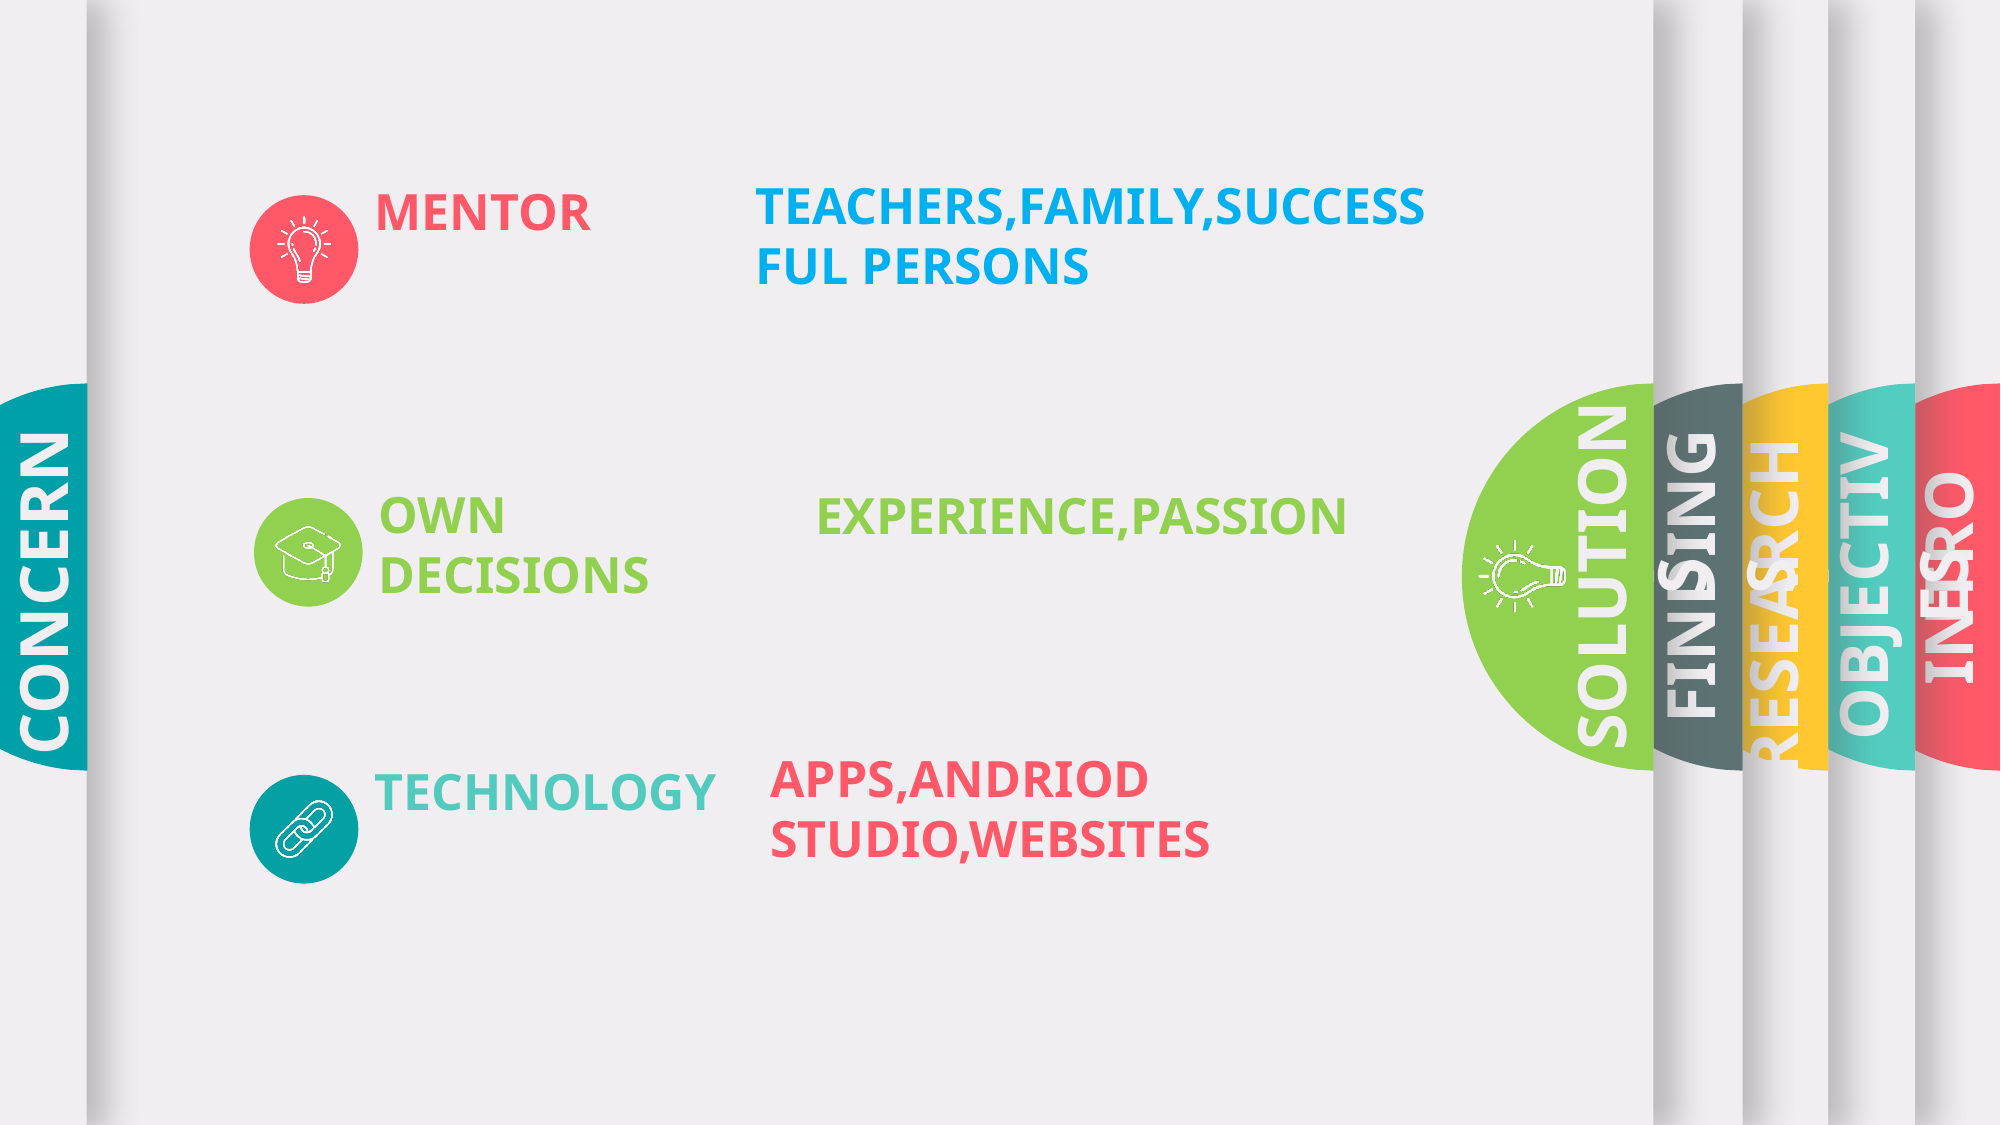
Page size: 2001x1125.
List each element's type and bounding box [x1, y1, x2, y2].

text_box [92, 0, 1654, 1125]
text_box [0, 0, 92, 1125]
text_box [249, 752, 741, 884]
text_box [249, 173, 615, 304]
text_box [1916, 0, 2000, 1125]
text_box [1654, 0, 1743, 1125]
text_box [1829, 0, 1916, 1125]
text_box [253, 475, 772, 607]
text_box [1743, 0, 1829, 1125]
